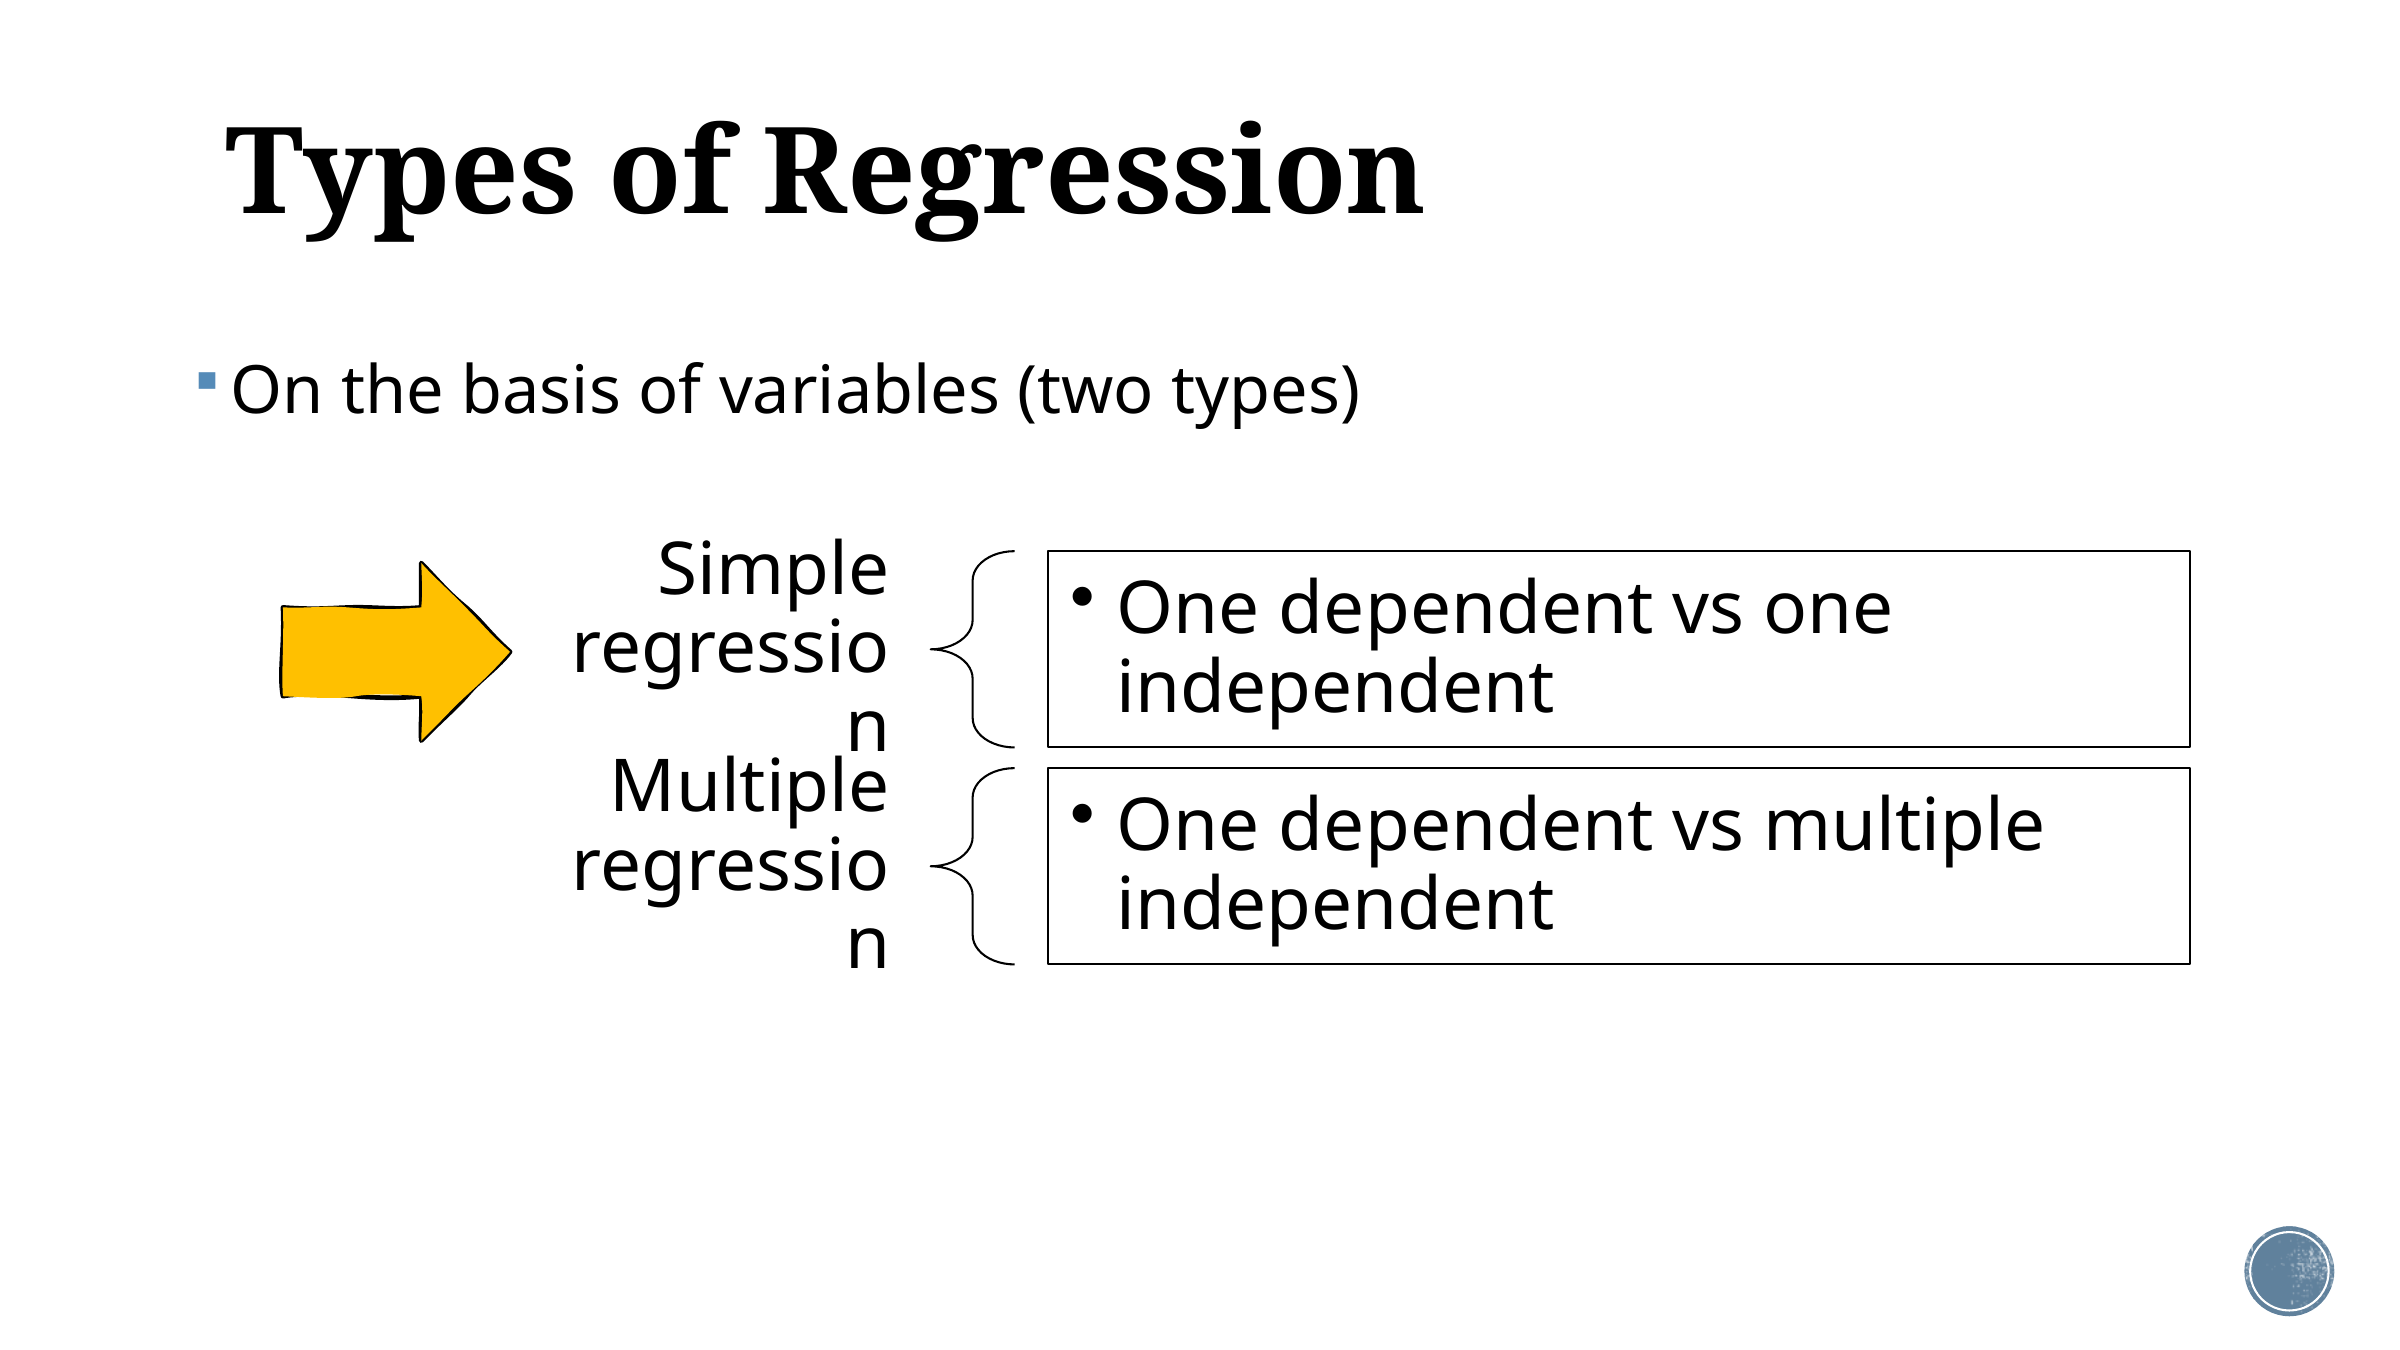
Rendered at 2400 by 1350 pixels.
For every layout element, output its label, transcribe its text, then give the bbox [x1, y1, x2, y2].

list On the basis of variables (two types) [179, 348, 2220, 1168]
title Types of Regression [210, 16, 2191, 333]
text_box [280, 562, 509, 742]
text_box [511, 513, 2190, 1003]
